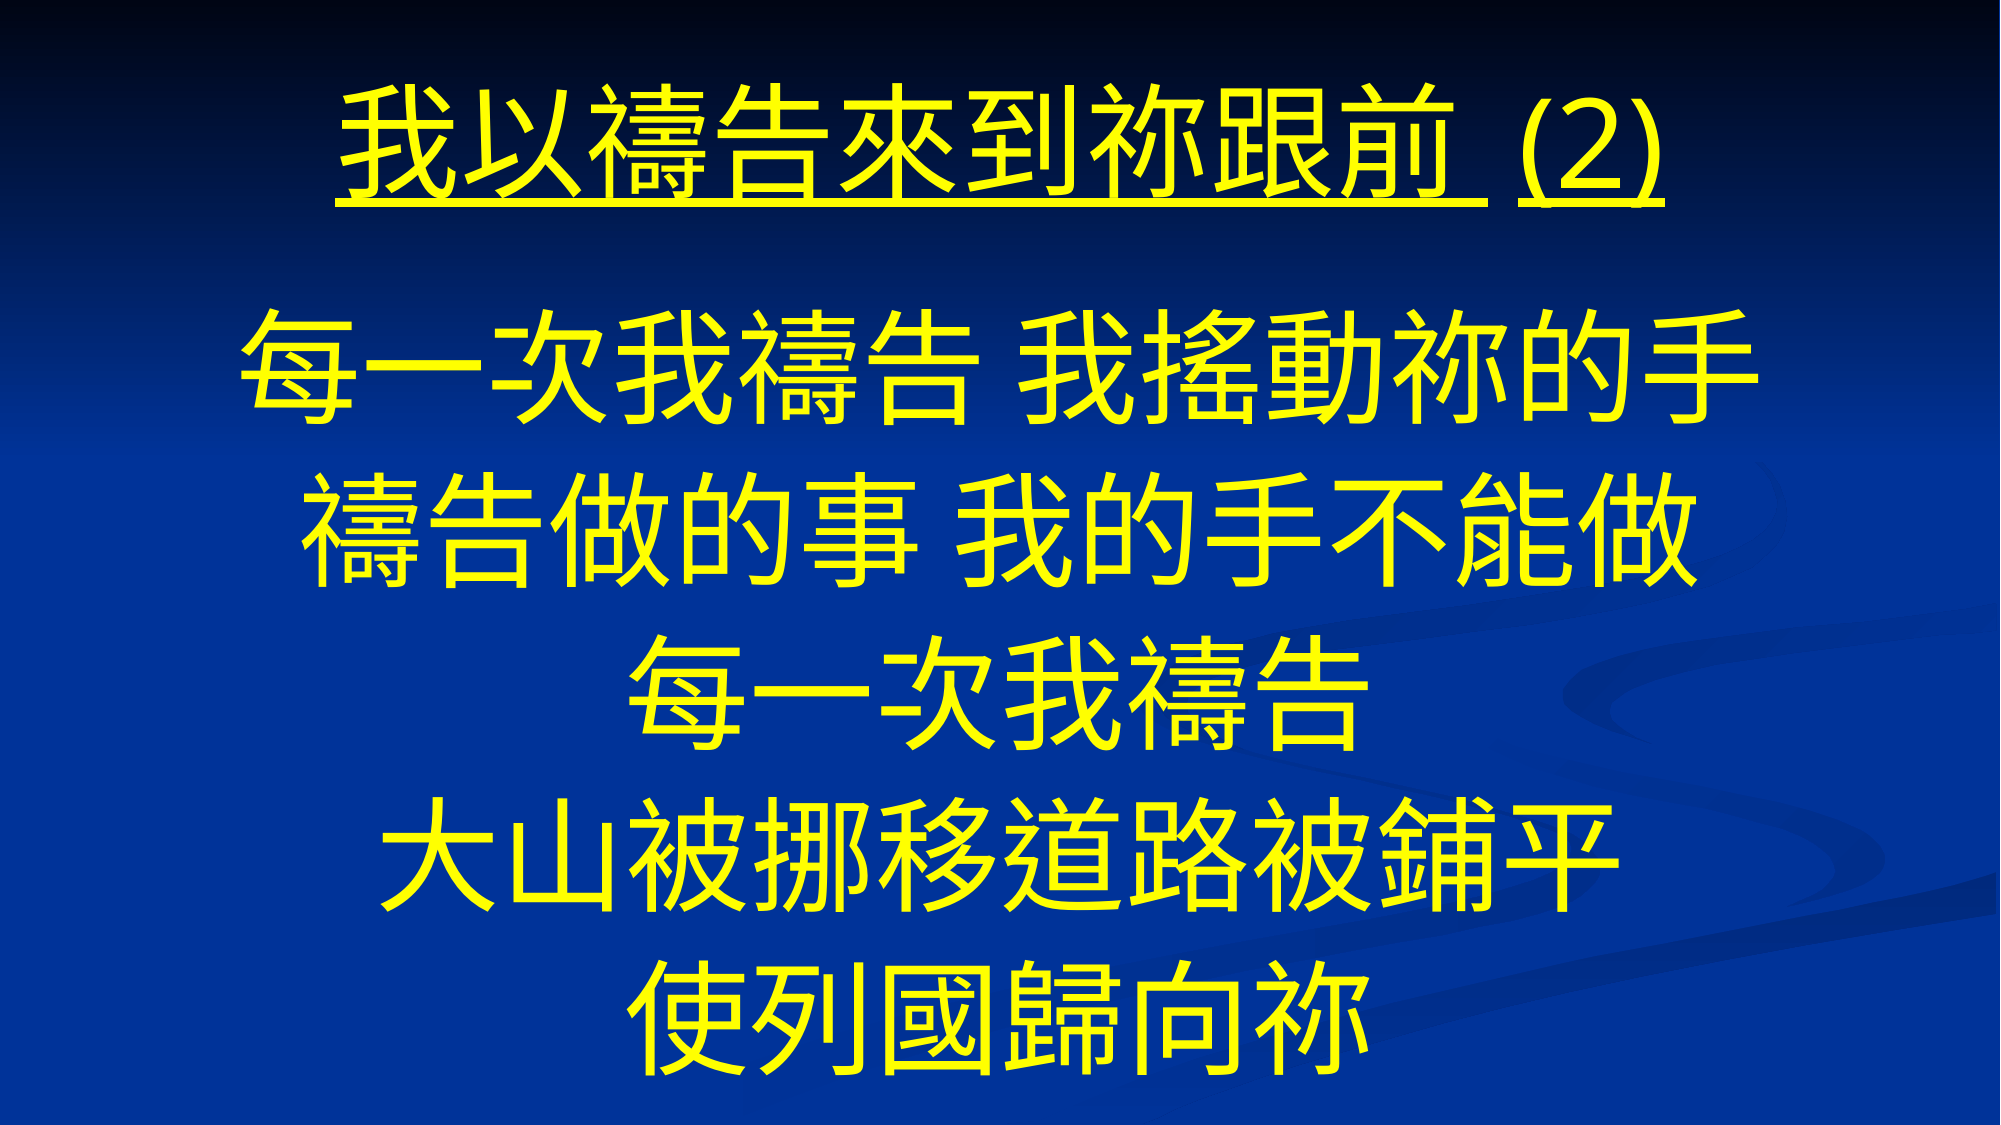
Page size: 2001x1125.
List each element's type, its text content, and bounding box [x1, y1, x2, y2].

list 每一次我禱告 我搖動祢的手 禱告做的事 我的手不能做 每一次我禱告 大山被挪移道路被鋪平 使列國歸向祢 [54, 282, 1945, 1025]
title 我以禱告來到祢跟前 (2) [99, 45, 1900, 233]
